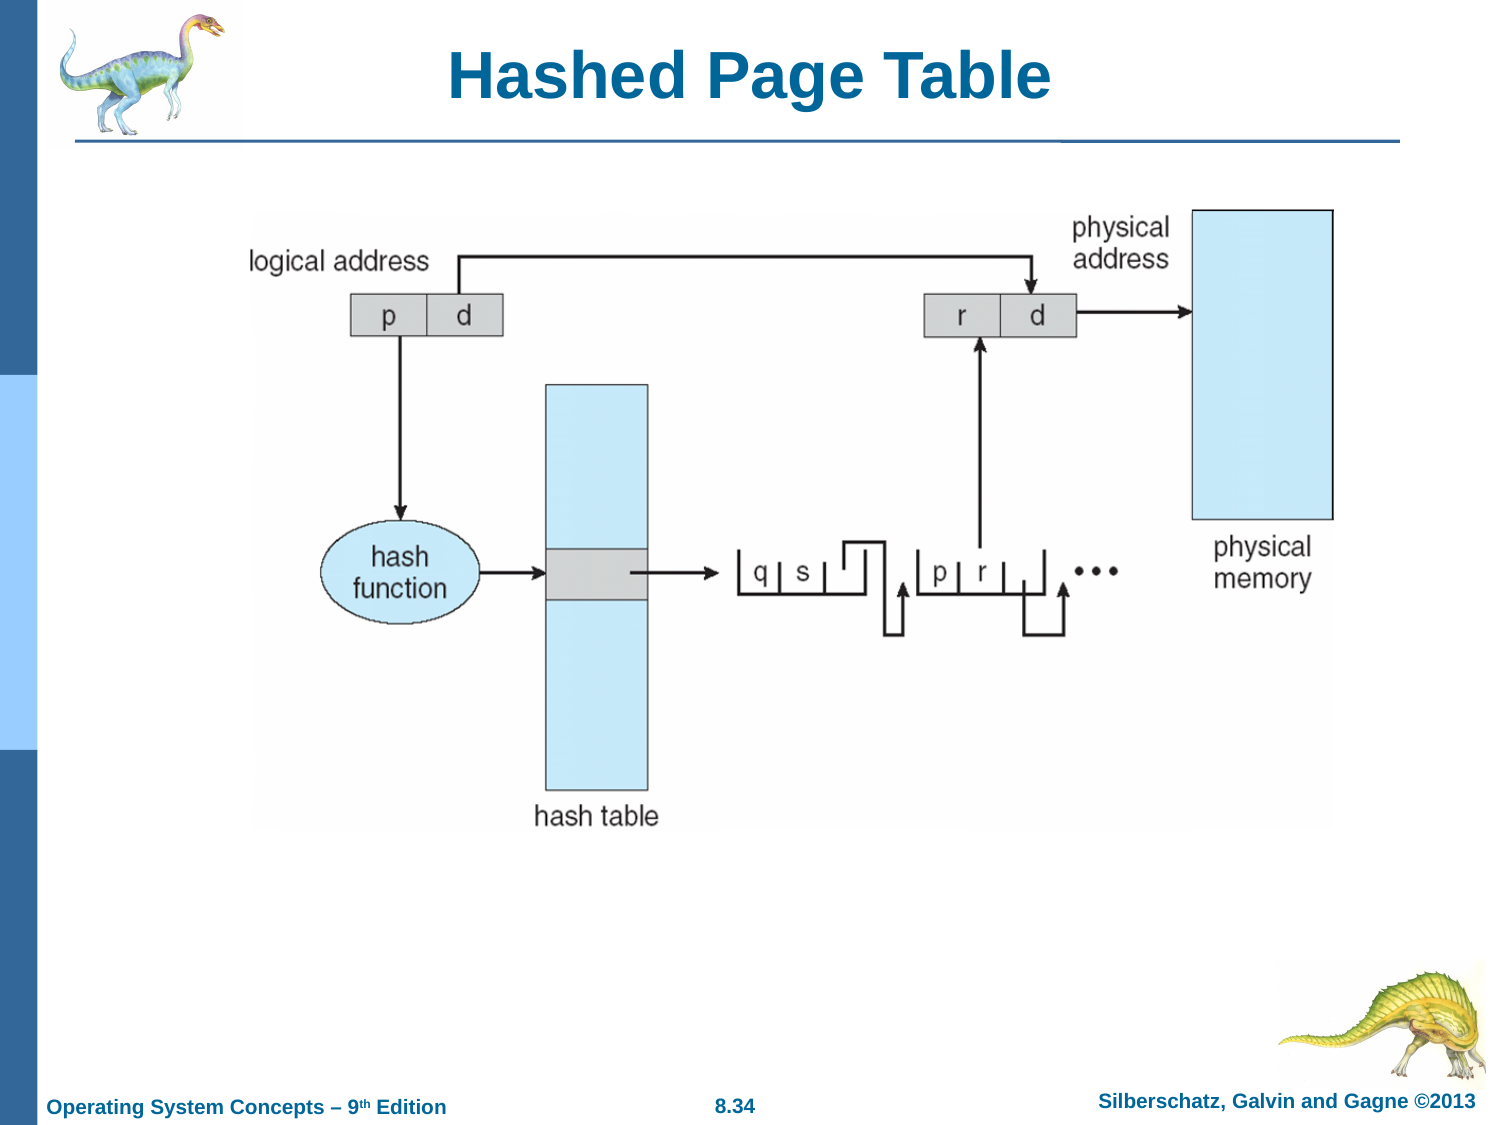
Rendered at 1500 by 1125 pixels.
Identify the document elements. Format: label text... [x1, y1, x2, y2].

picture [1275, 959, 1486, 1090]
picture [247, 208, 1334, 836]
title Hashed Page Table [74, 24, 1426, 120]
picture [46, 0, 243, 149]
